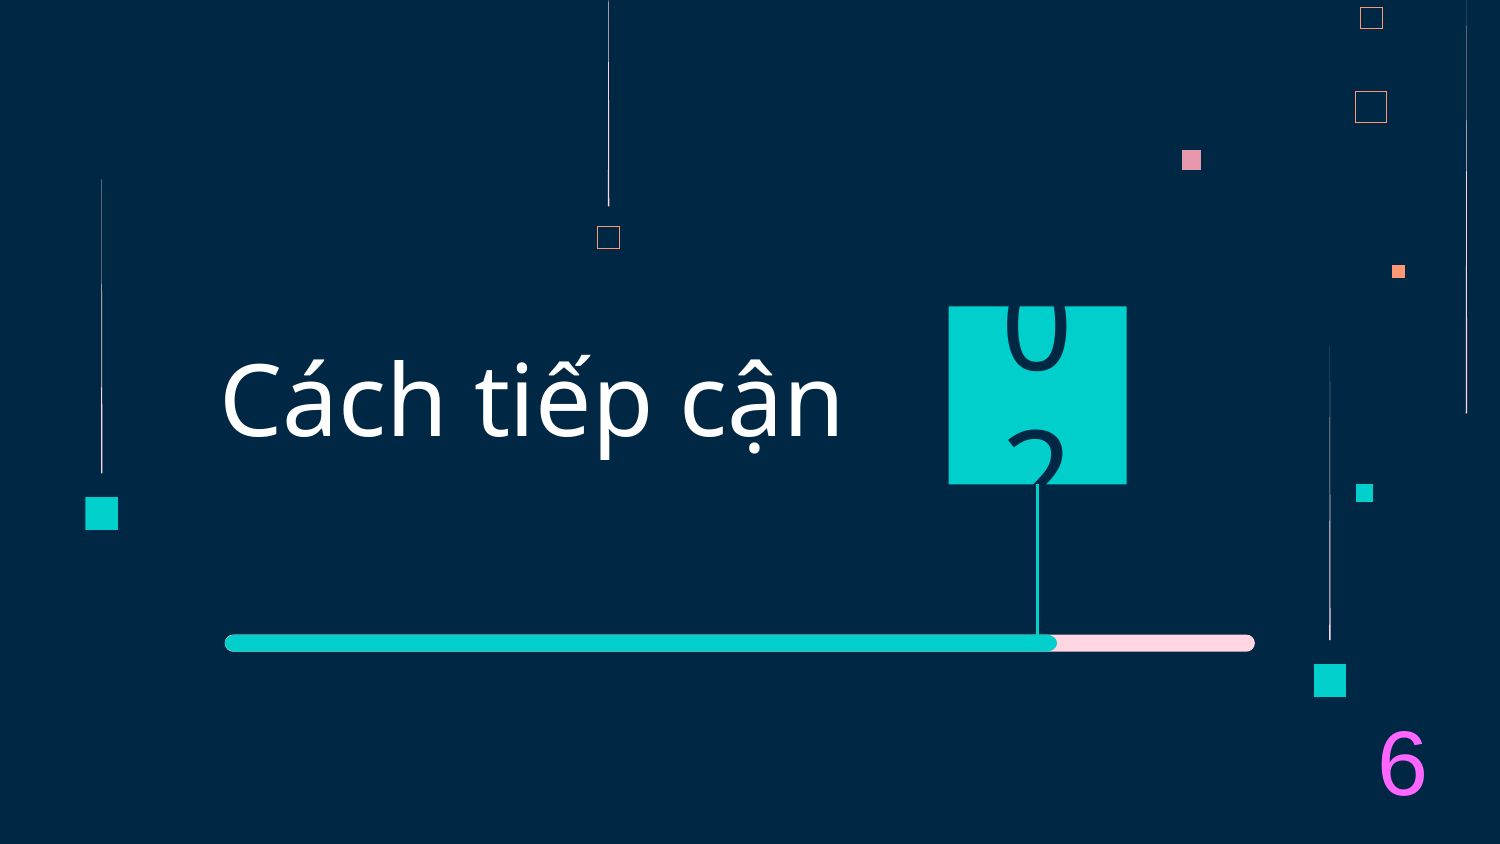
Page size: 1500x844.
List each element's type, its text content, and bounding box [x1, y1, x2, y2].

title Cách tiếp cận [184, 348, 881, 472]
text_box 6 [1363, 696, 1469, 821]
text_box [224, 634, 1058, 652]
text_box [1049, 634, 1255, 652]
title 02 [957, 348, 1119, 443]
text_box [948, 306, 1127, 485]
